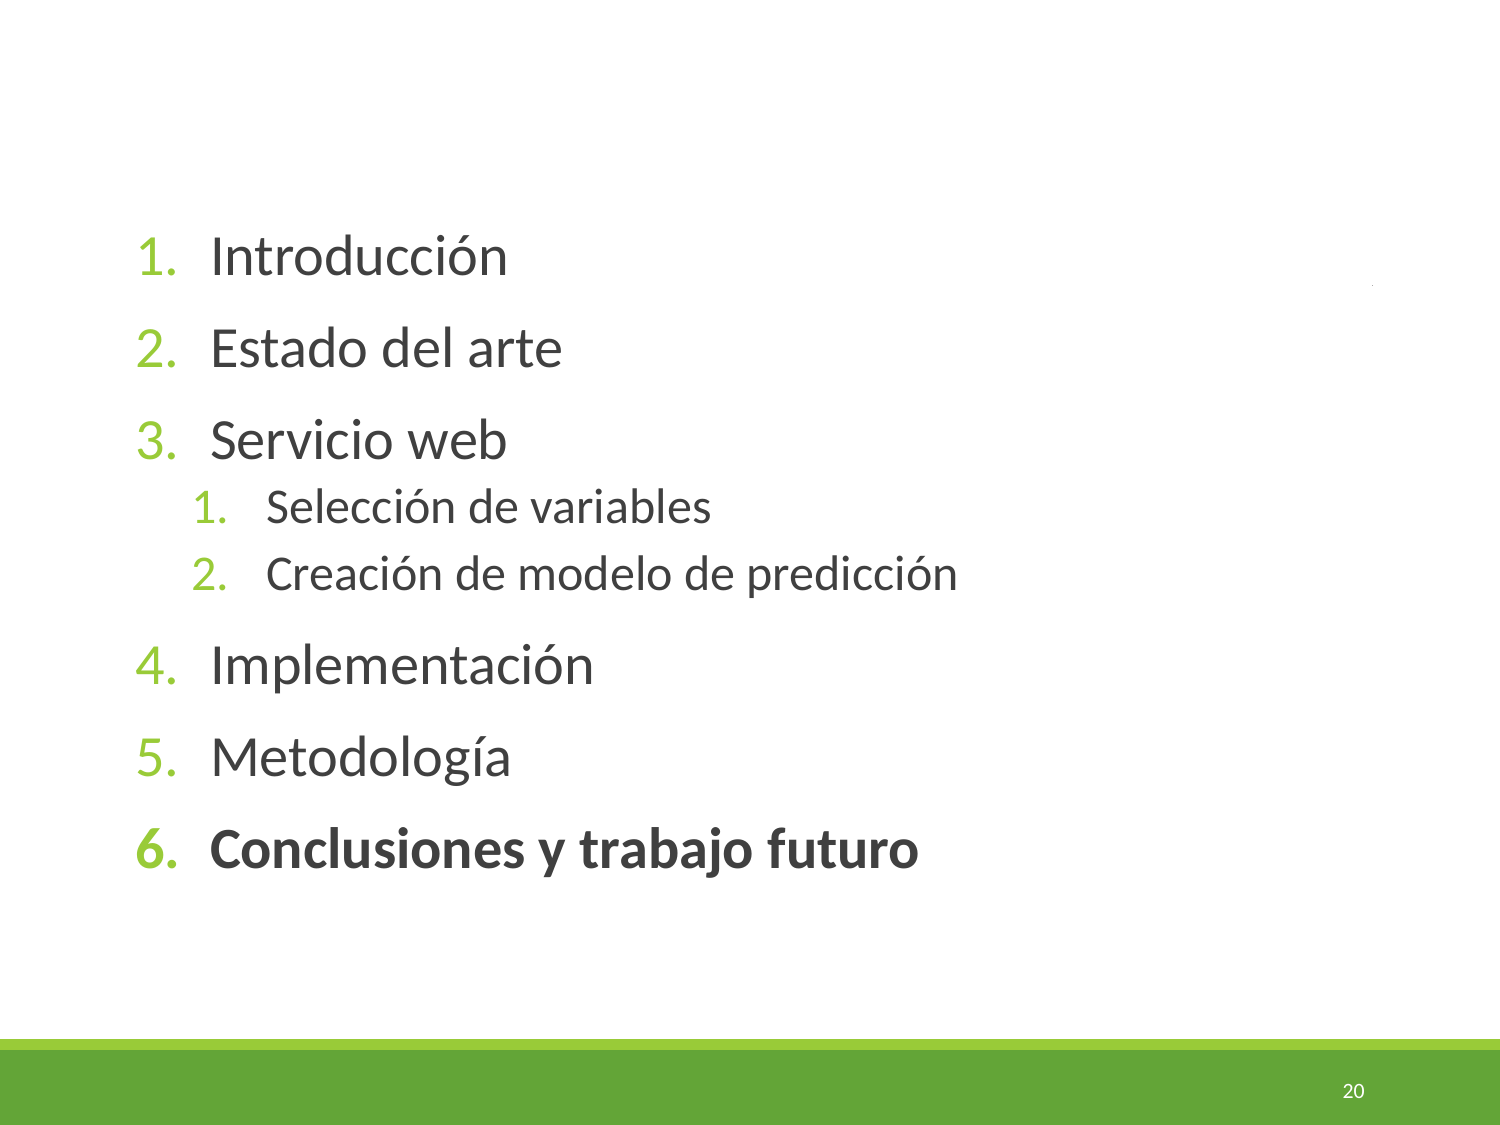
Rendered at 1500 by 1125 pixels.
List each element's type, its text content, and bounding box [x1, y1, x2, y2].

slide_number 20 [1218, 1059, 1380, 1120]
list Introducción Estado del arte Servicio web Selección de variables Creación de modelo de predicción Implementación Metodología Conclusiones y trabajo futuro [135, 217, 1373, 908]
